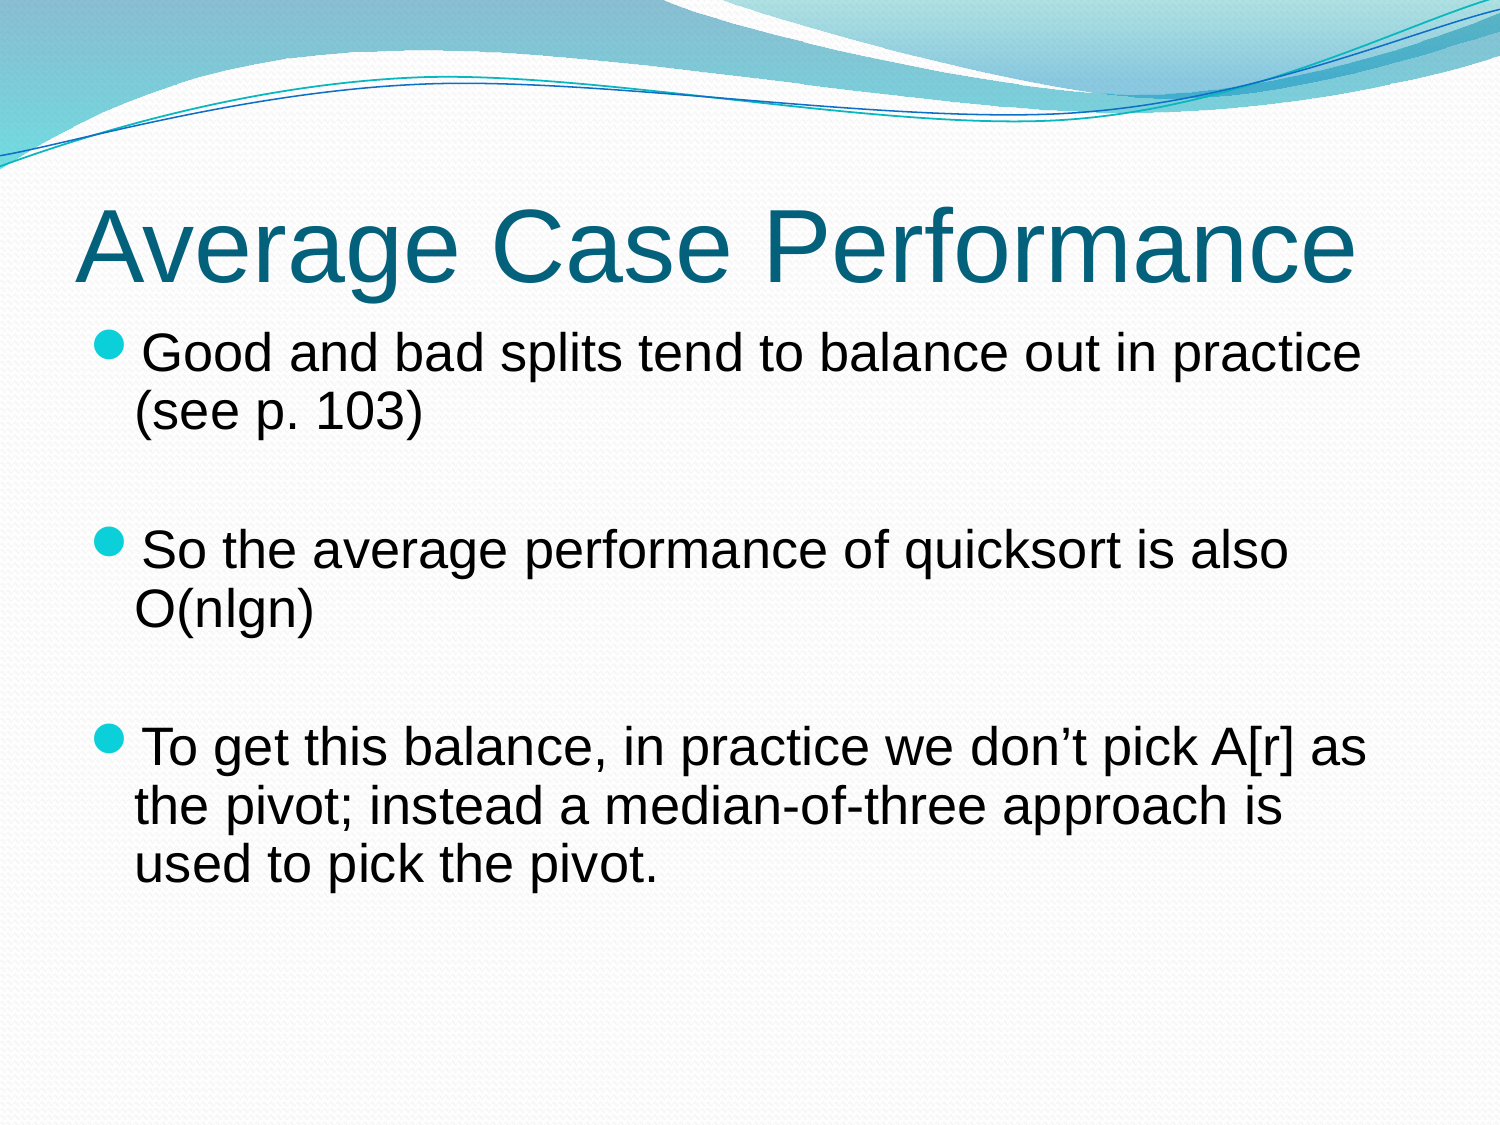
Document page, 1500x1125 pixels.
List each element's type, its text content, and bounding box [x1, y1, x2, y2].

list Good and bad splits tend to balance out in practice (see p. 103) So the average performance of quicksort is also O(nlgn) To get this balance, in practice we don’t pick A[r] as the pivot; instead a median-of-three approach is used to pick the pivot. [75, 317, 1425, 1038]
title Average Case Performance [75, 115, 1425, 303]
